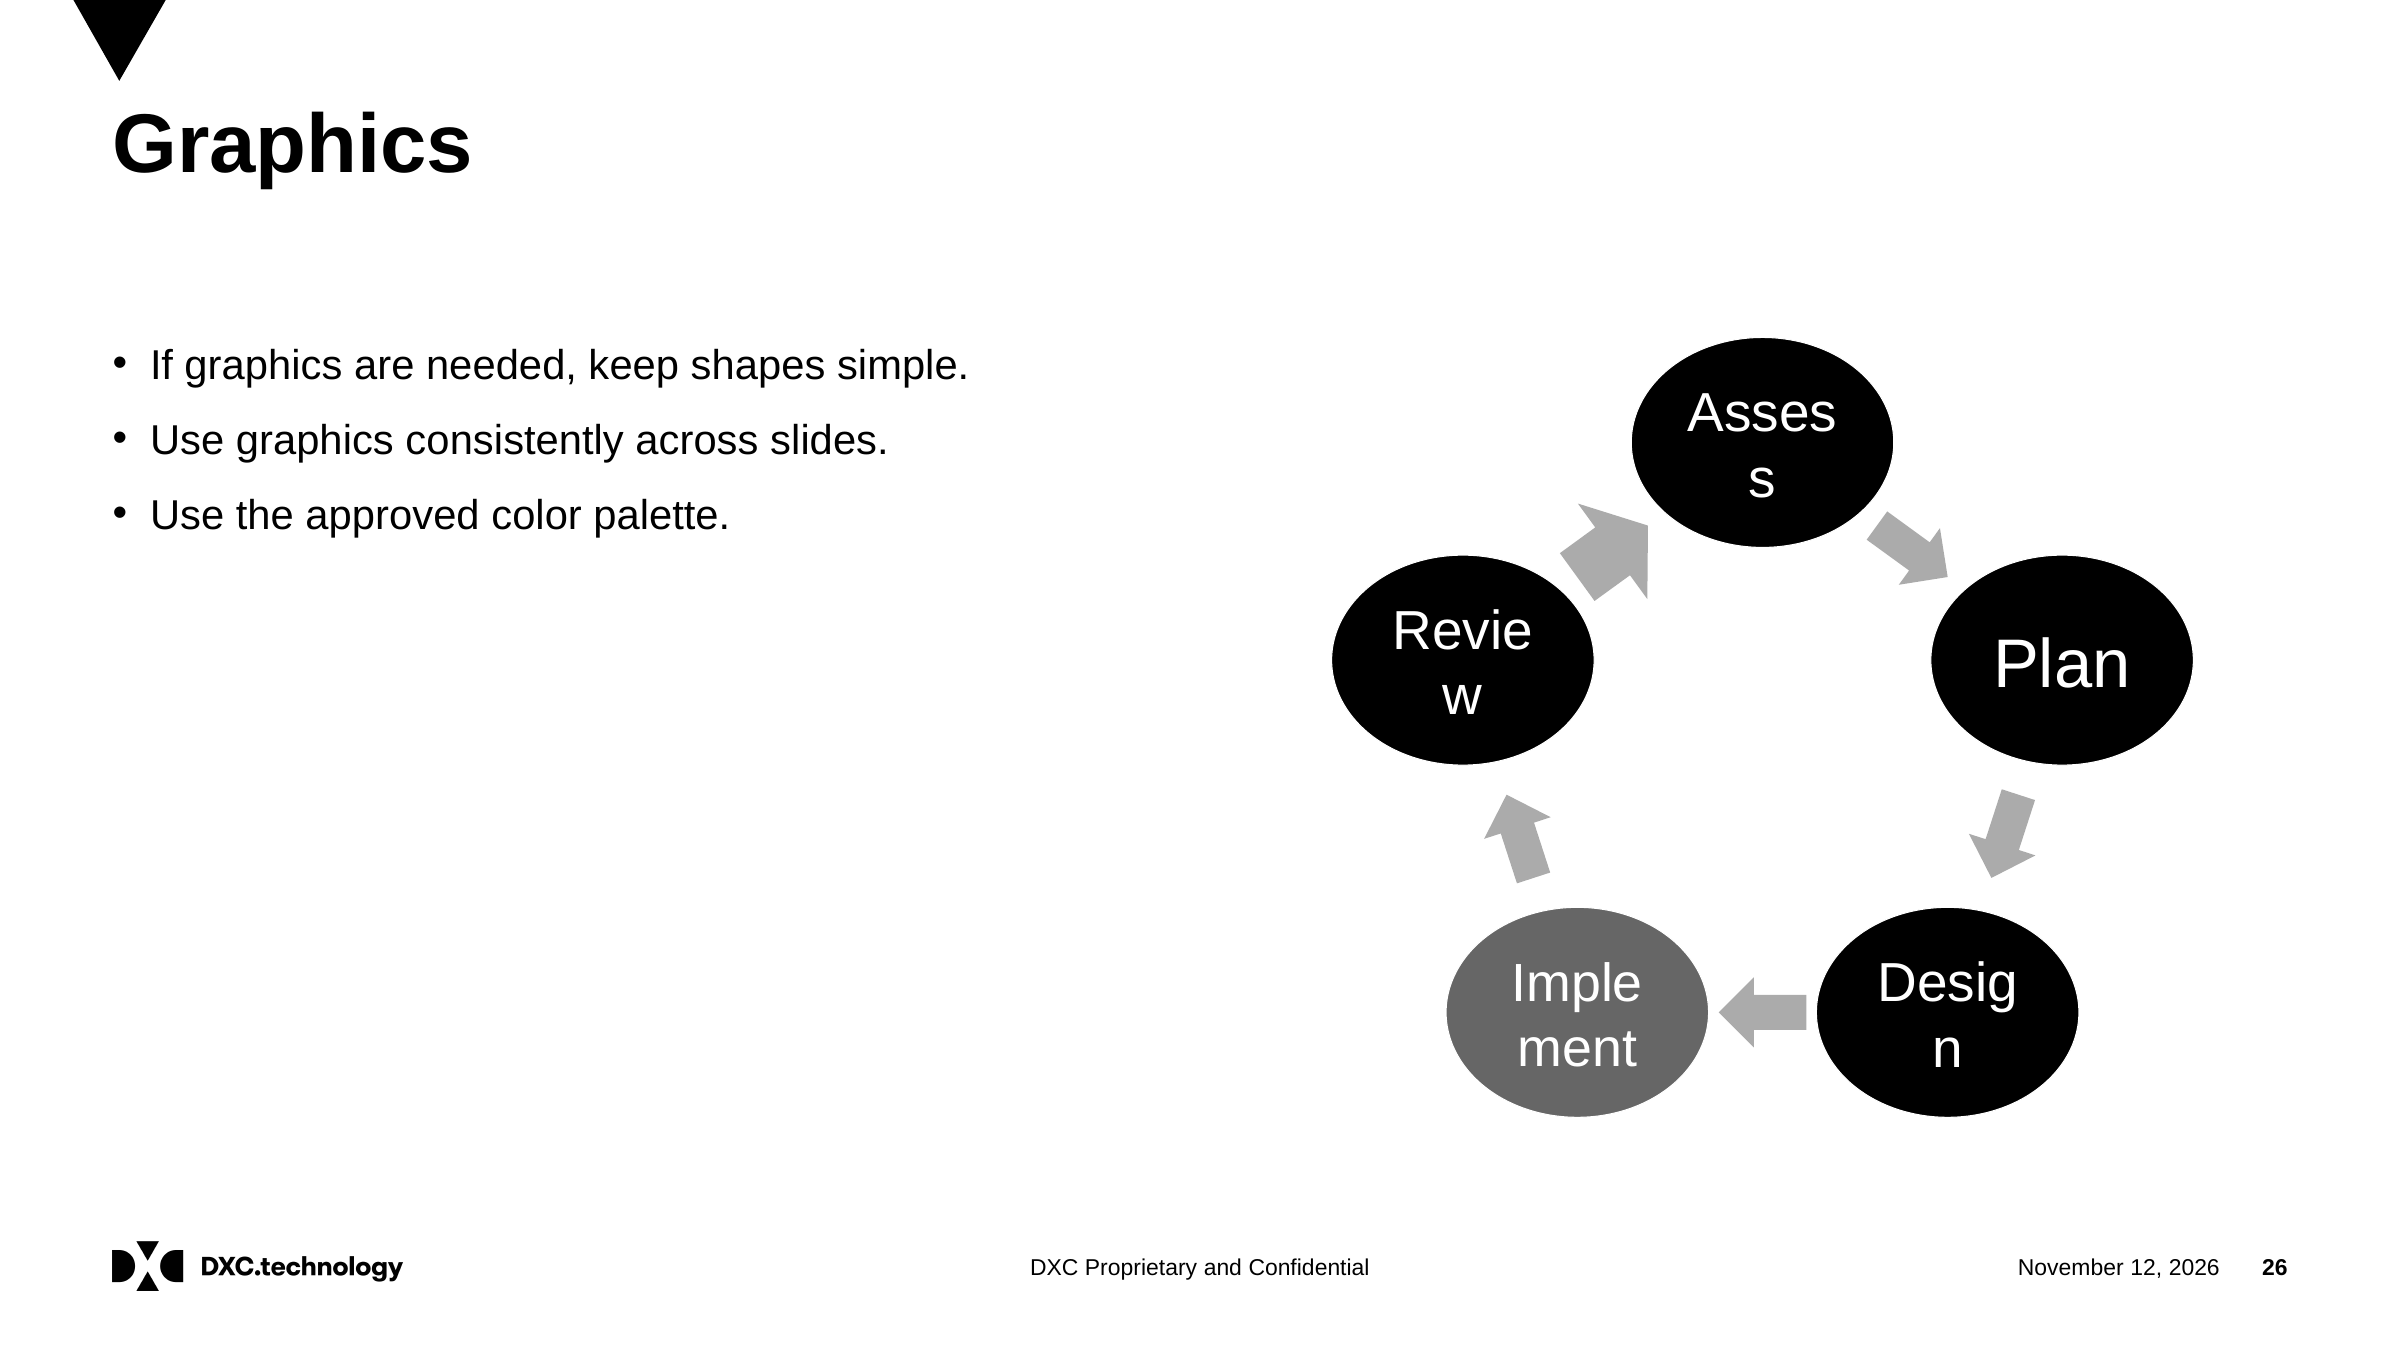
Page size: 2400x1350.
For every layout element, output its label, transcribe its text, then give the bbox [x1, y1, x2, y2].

title Graphics [112, 104, 2288, 338]
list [1237, 337, 2288, 1178]
list If graphics are needed, keep shapes simple. Use graphics consistently across slides. Use the approved color palette. [112, 338, 1163, 1178]
